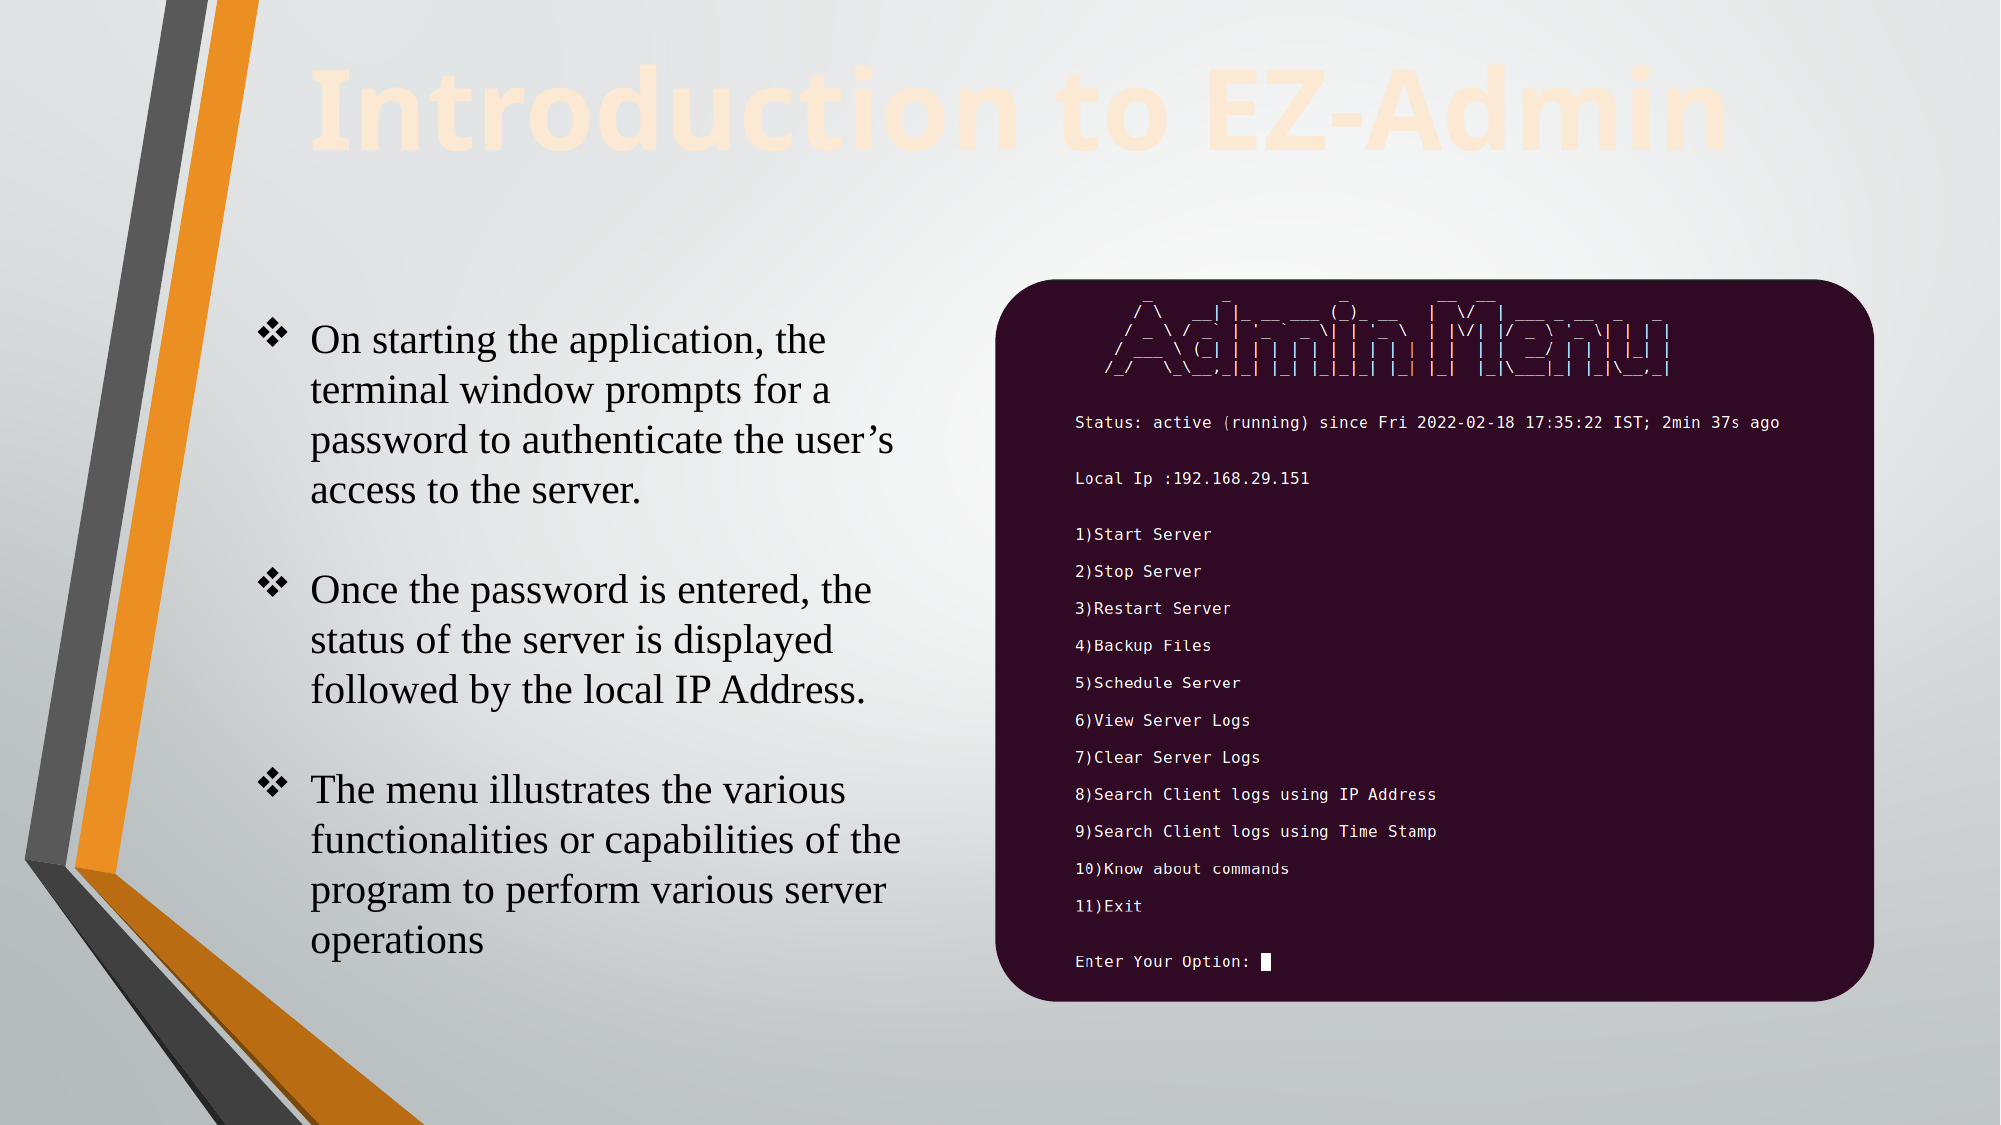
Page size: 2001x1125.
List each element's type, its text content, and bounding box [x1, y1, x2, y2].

text_box Introduction to EZ-Admin [294, 30, 1749, 181]
text_box On starting the application, the terminal window prompts for a password to authenticate the user’s access to the server. Once the password is entered, the status of the server is displayed followed by the local IP Address. The menu illustrates the various functionalities or capabilities of the program to perform various server operations [239, 304, 979, 970]
picture [995, 279, 1875, 1002]
